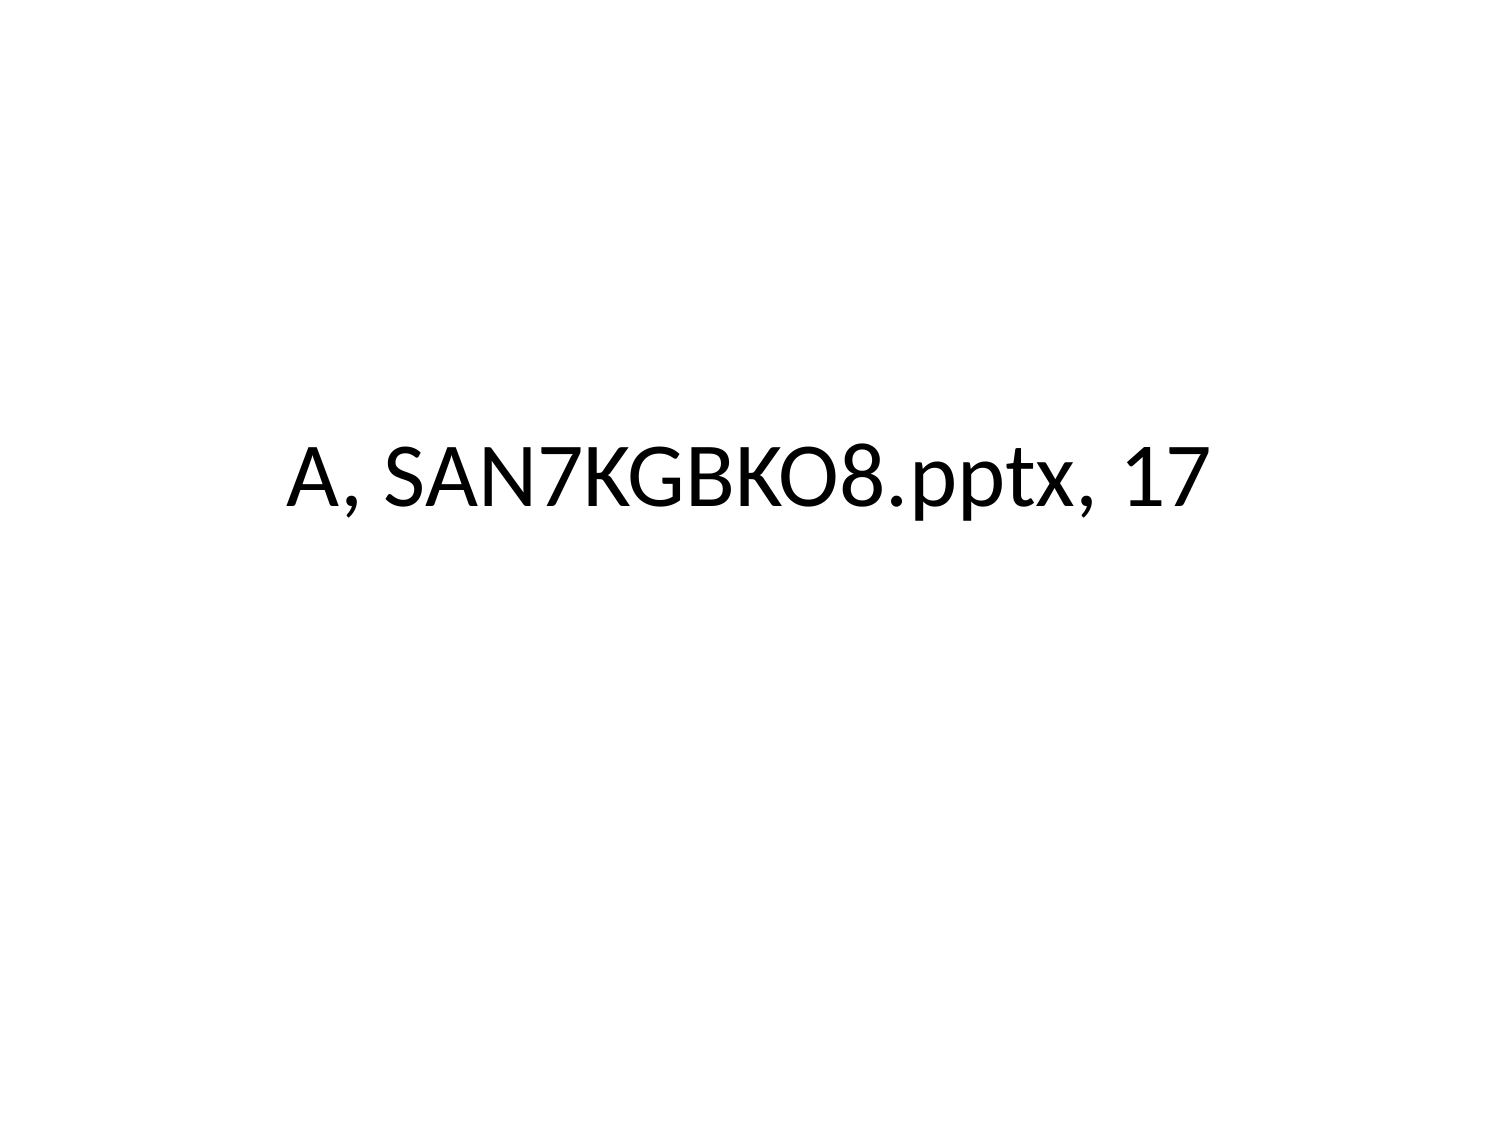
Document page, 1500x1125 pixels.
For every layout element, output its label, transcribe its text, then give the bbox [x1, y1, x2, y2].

title A, SAN7KGBKO8.pptx, 17 [112, 349, 1388, 591]
